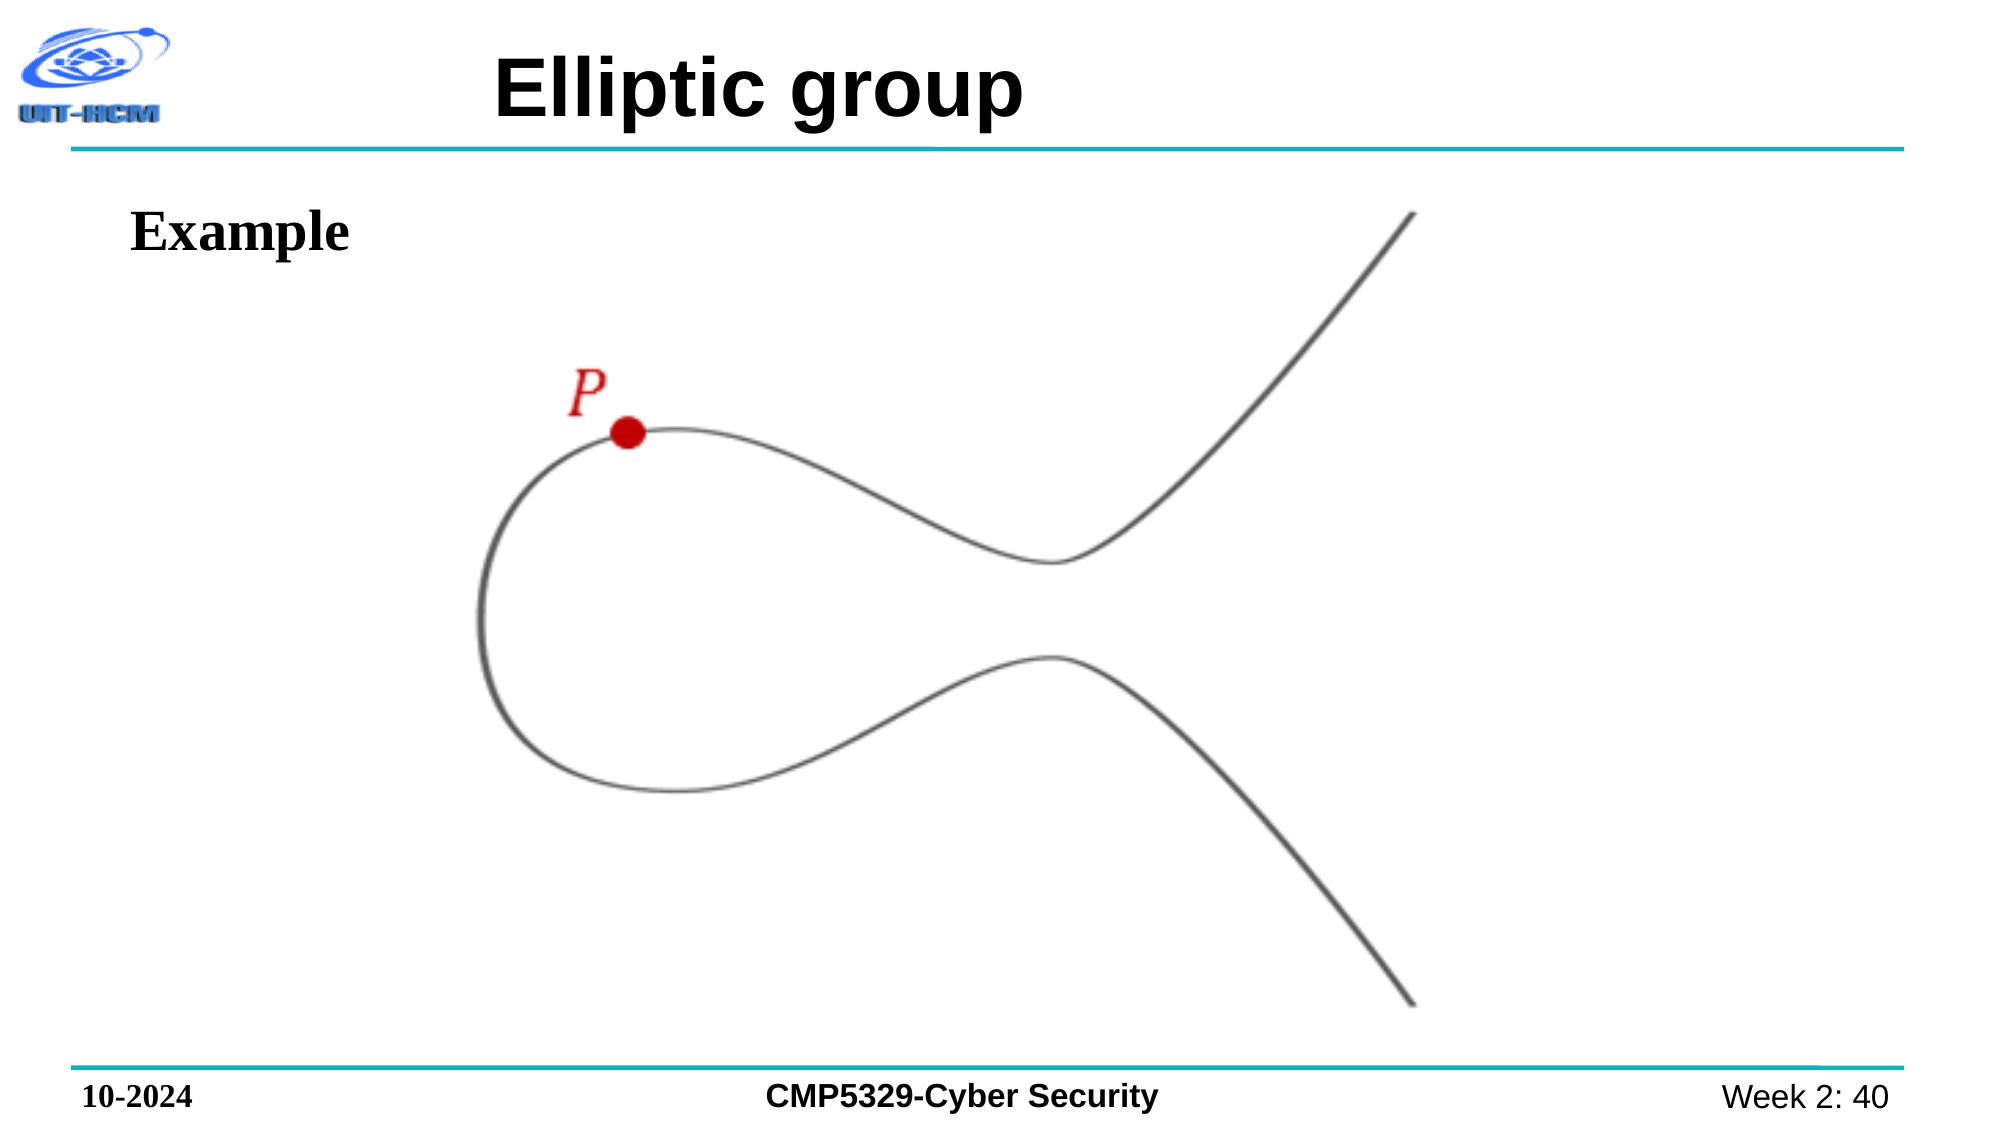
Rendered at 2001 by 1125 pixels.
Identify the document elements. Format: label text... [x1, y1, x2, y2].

title Elliptic group [492, 0, 1664, 177]
picture [0, 16, 189, 133]
text_box Example [115, 184, 366, 270]
picture [420, 194, 1461, 1026]
